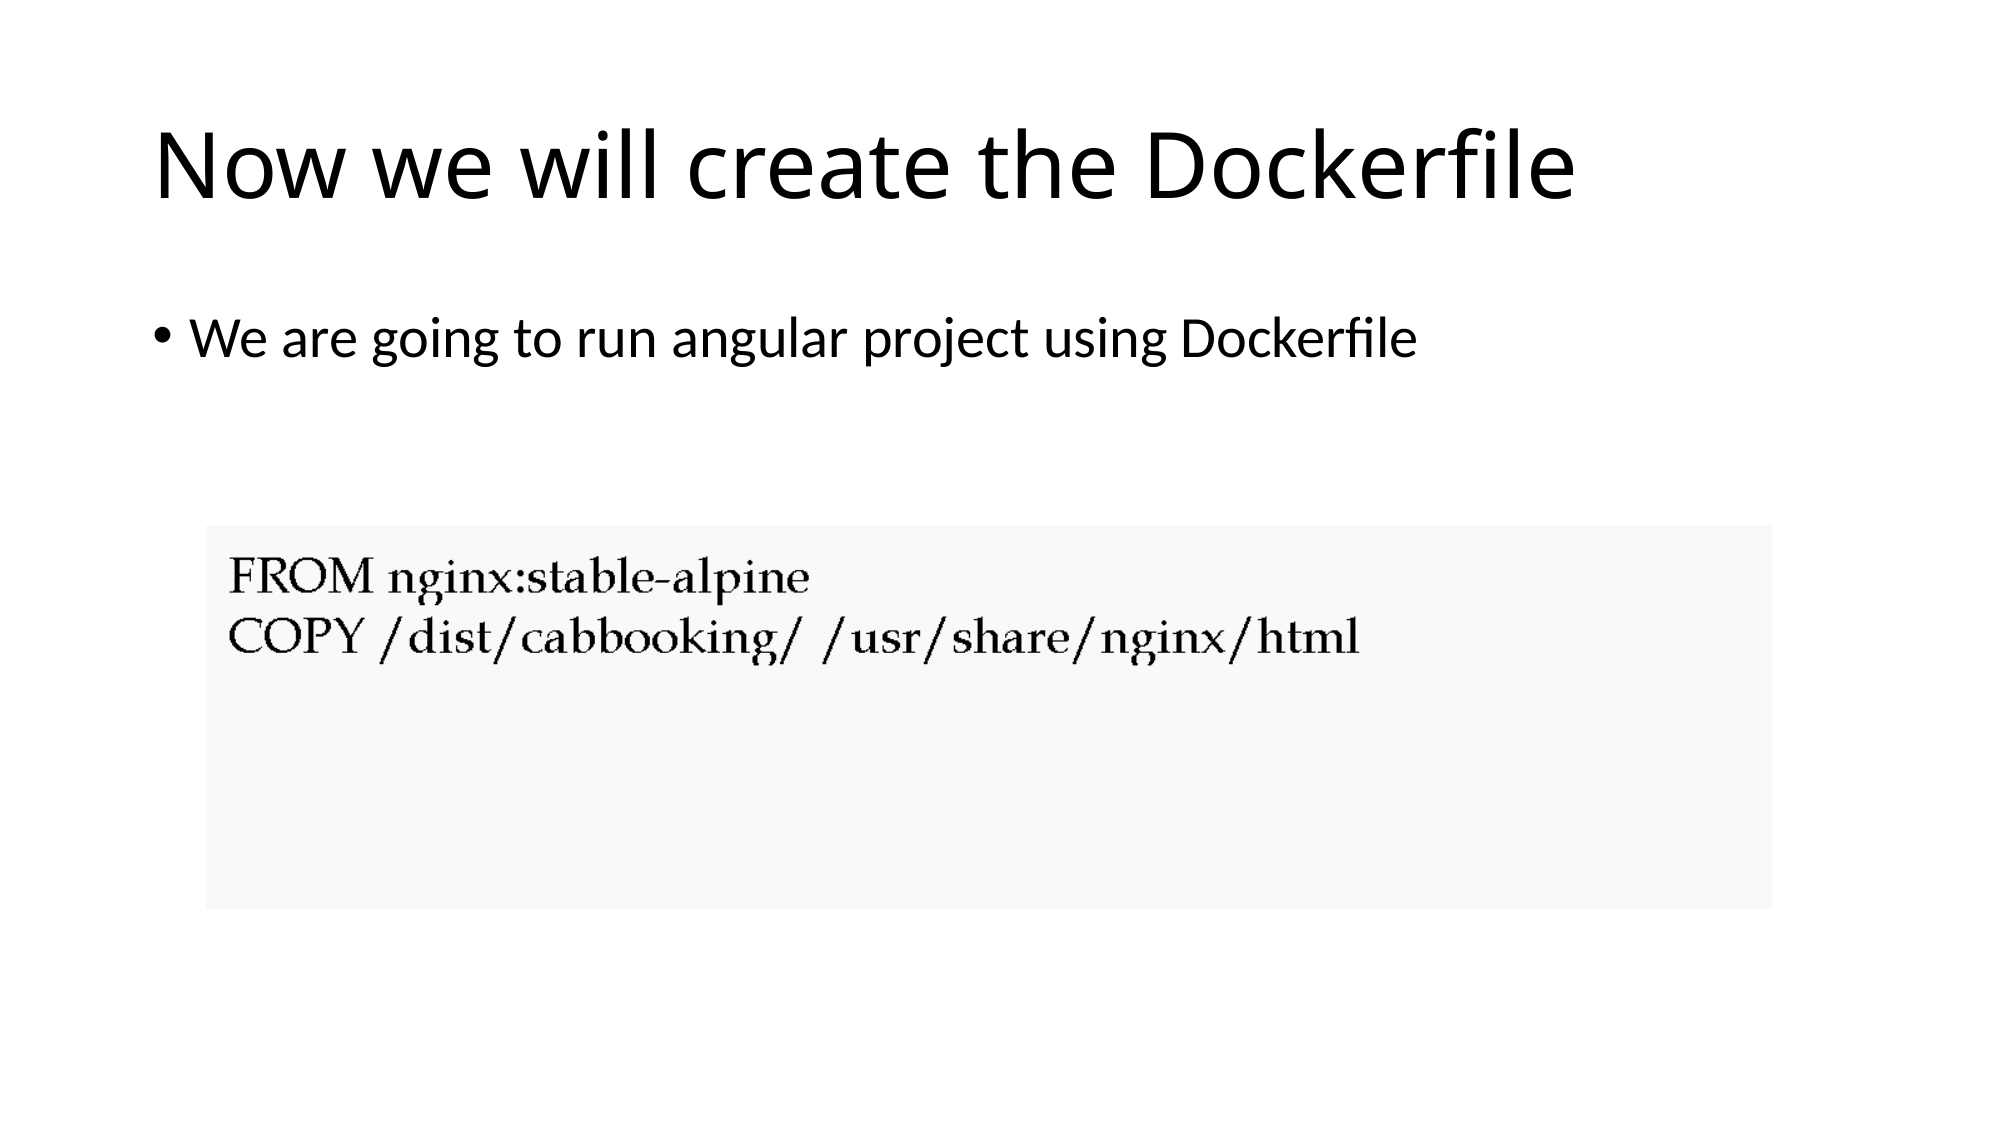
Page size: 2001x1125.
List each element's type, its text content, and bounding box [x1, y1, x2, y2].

title Now we will create the Dockerfile [137, 59, 1863, 278]
picture [206, 525, 1772, 909]
list We are going to run angular project using Dockerfile [137, 299, 1863, 1014]
